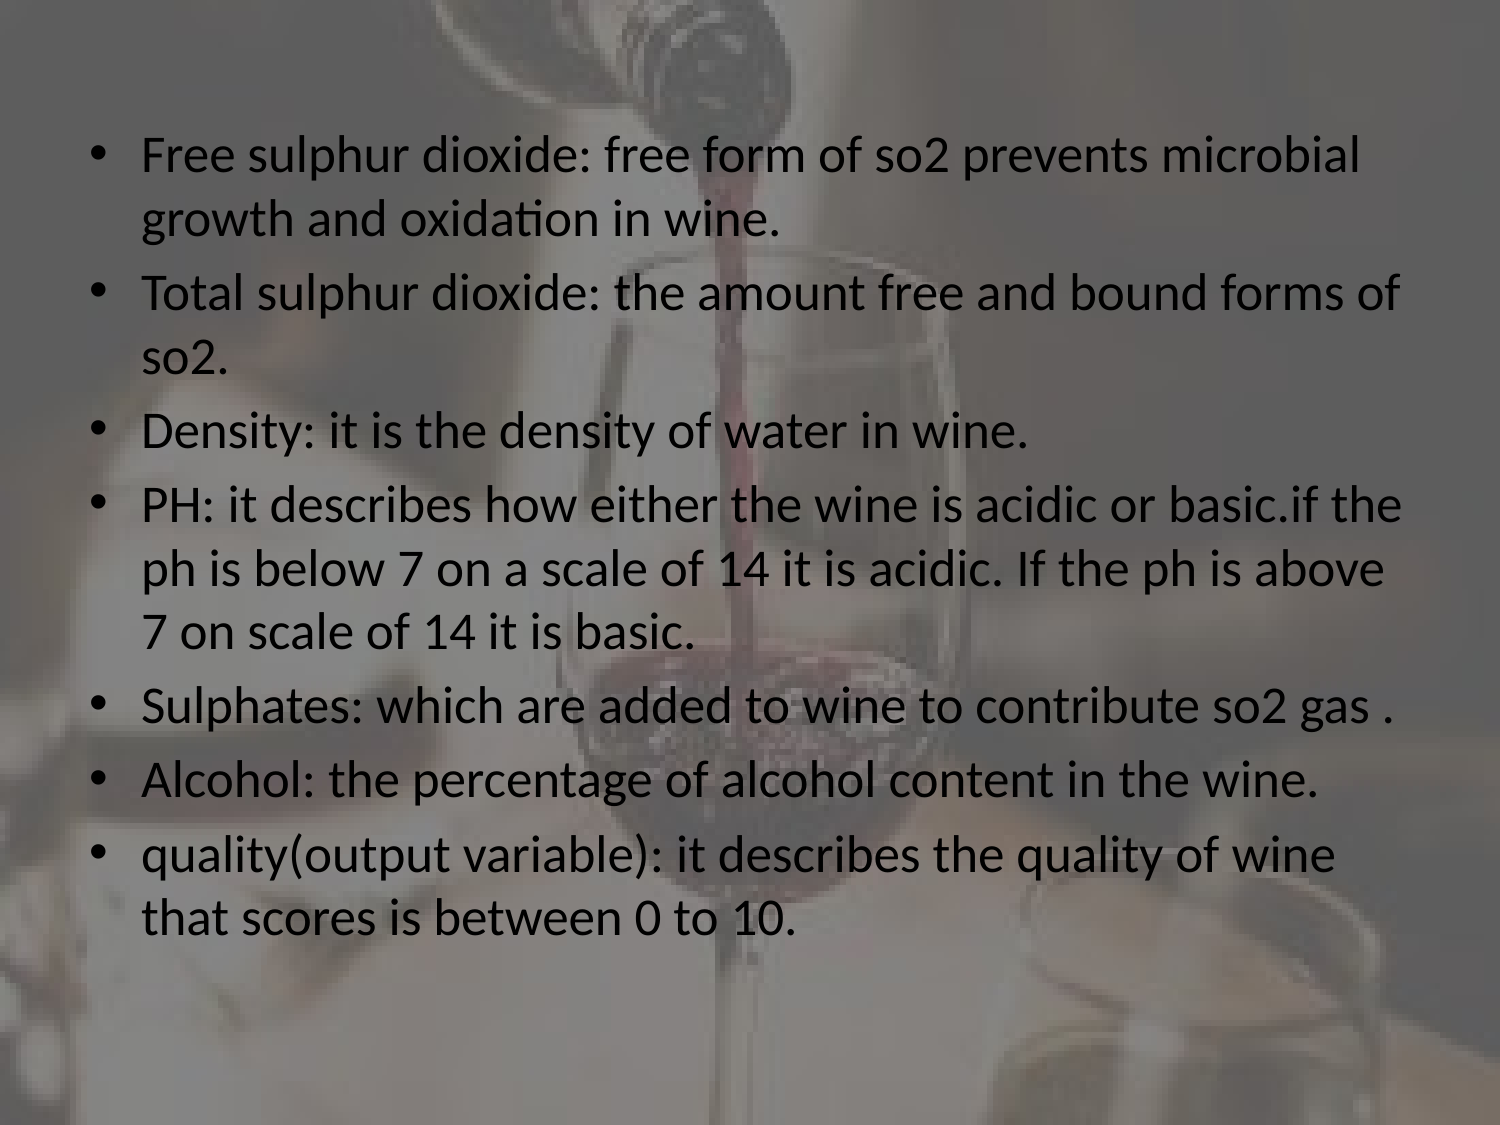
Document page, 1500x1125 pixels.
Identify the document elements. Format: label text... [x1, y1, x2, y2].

text_box Free sulphur dioxide: free form of so2 prevents microbial growth and oxidation in wine. Total sulphur dioxide: the amount free and bound forms of so2. Density: it is the density of water in wine. PH: it describes how either the wine is acidic or basic.if the ph is below 7 on a scale of 14 it is acidic. If the ph is above 7 on scale of 14 it is basic. Sulphates: which are added to wine to contribute so2 gas . Alcohol: the percentage of alcohol content in the wine. quality(output variable): it describes the quality of wine that scores is between 0 to 10. [75, 112, 1425, 1005]
picture [0, 0, 1500, 1125]
